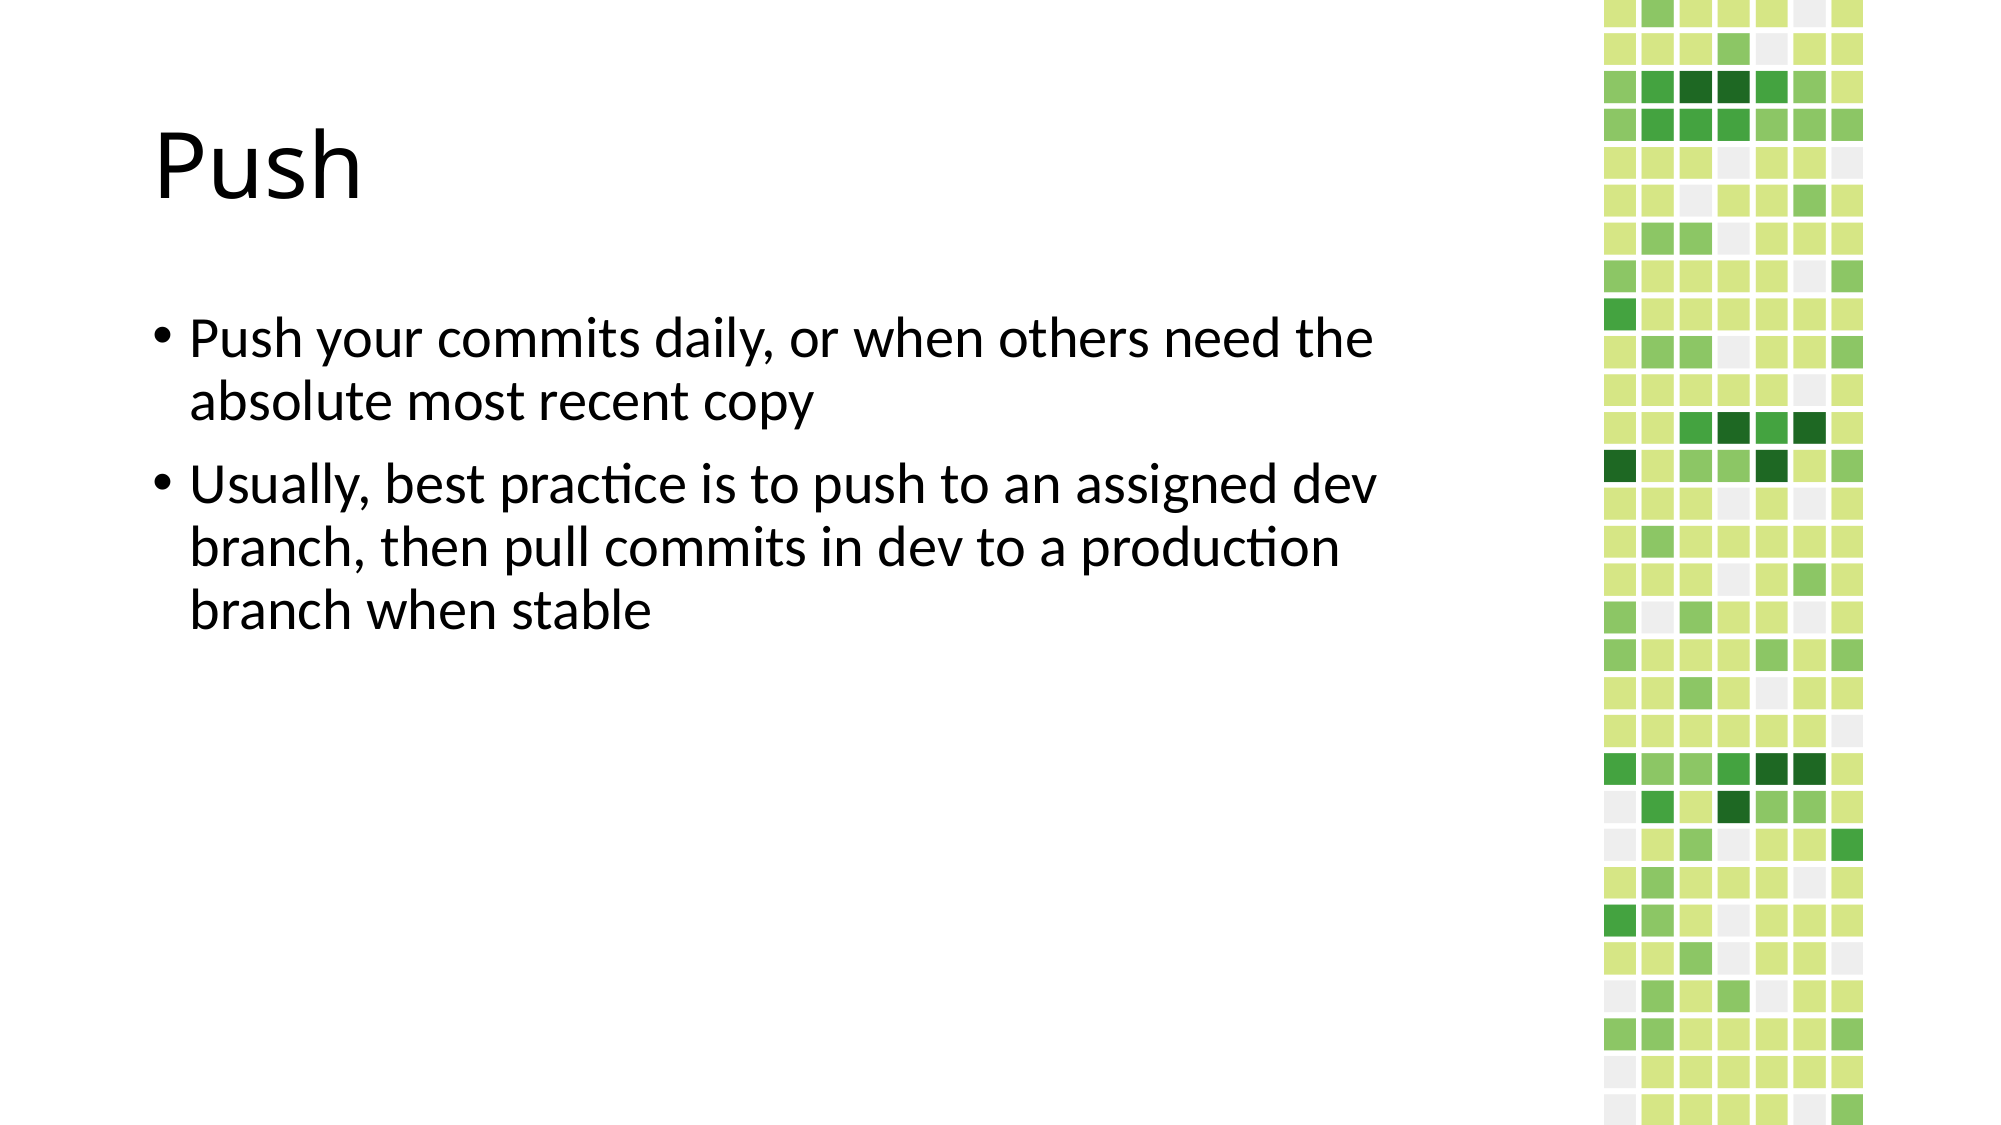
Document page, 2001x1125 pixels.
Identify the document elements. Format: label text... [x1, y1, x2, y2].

picture [732, 0, 2000, 1124]
title Push [137, 59, 1604, 278]
list Push your commits daily, or when others need the absolute most recent copy Usually, best practice is to push to an assigned dev branch, then pull commits in dev to a production branch when stable [137, 299, 1530, 1041]
